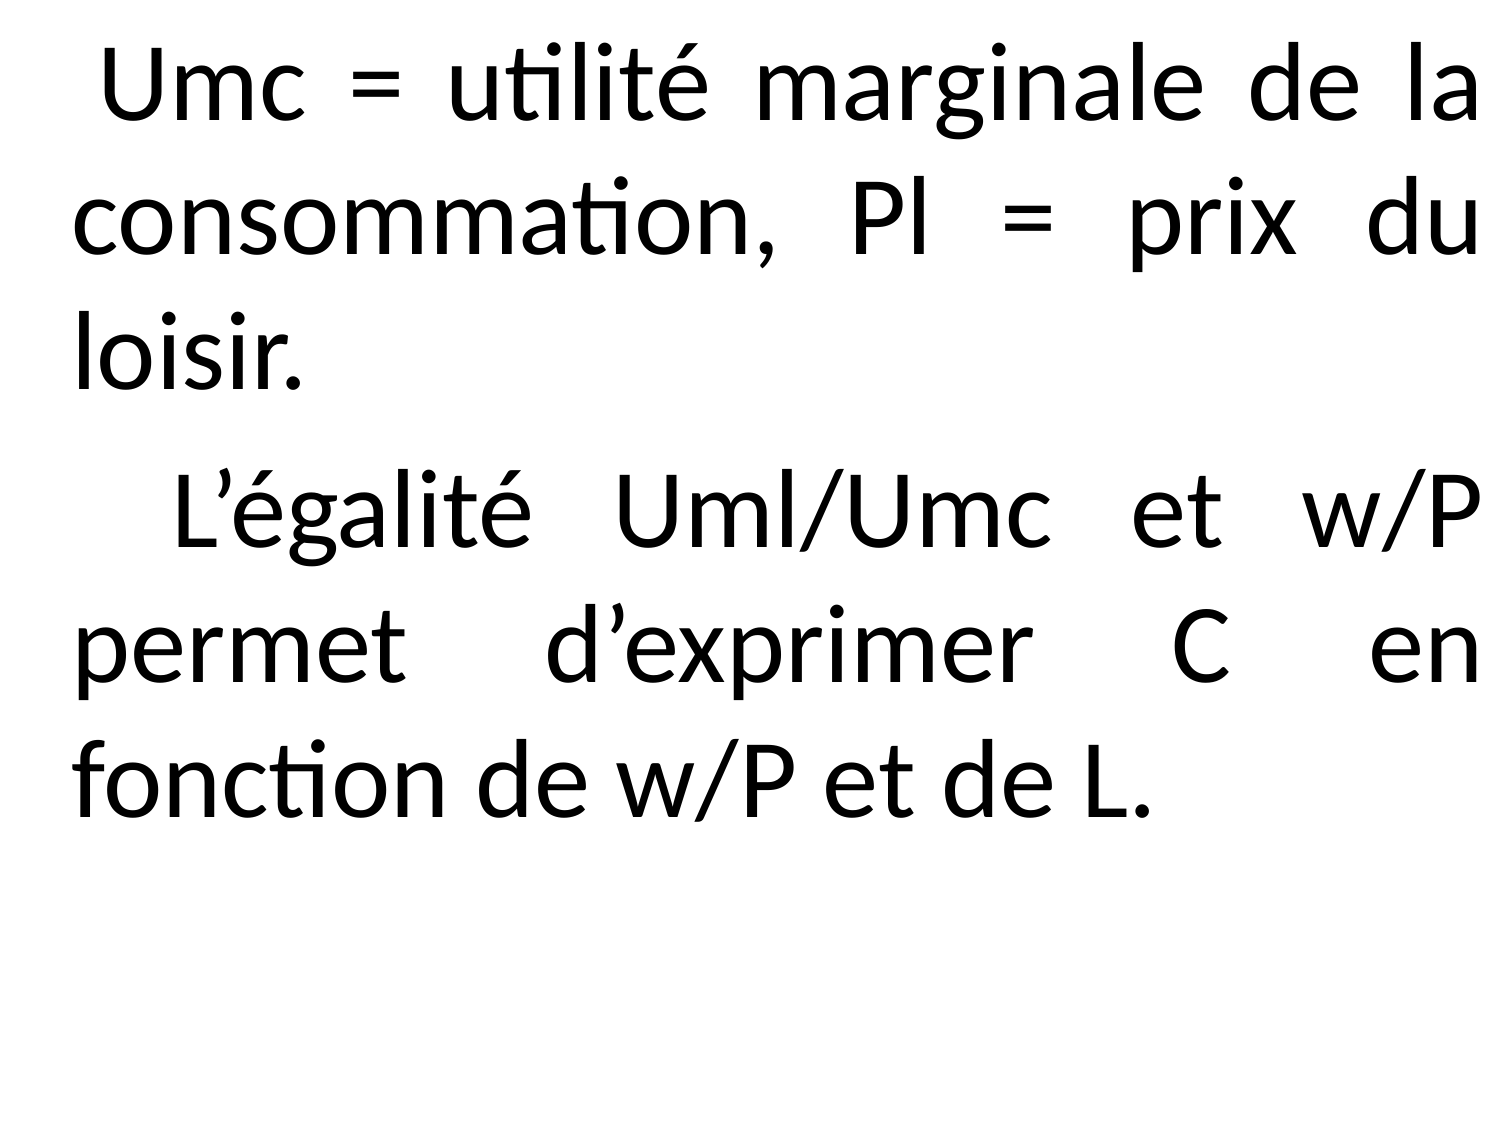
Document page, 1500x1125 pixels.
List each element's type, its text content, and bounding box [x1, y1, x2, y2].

list Umc = utilité marginale de la consommation, Pl = prix du loisir. L’égalité Uml/Umc et w/P permet d’exprimer C en fonction de w/P et de L. [0, 0, 1500, 1125]
